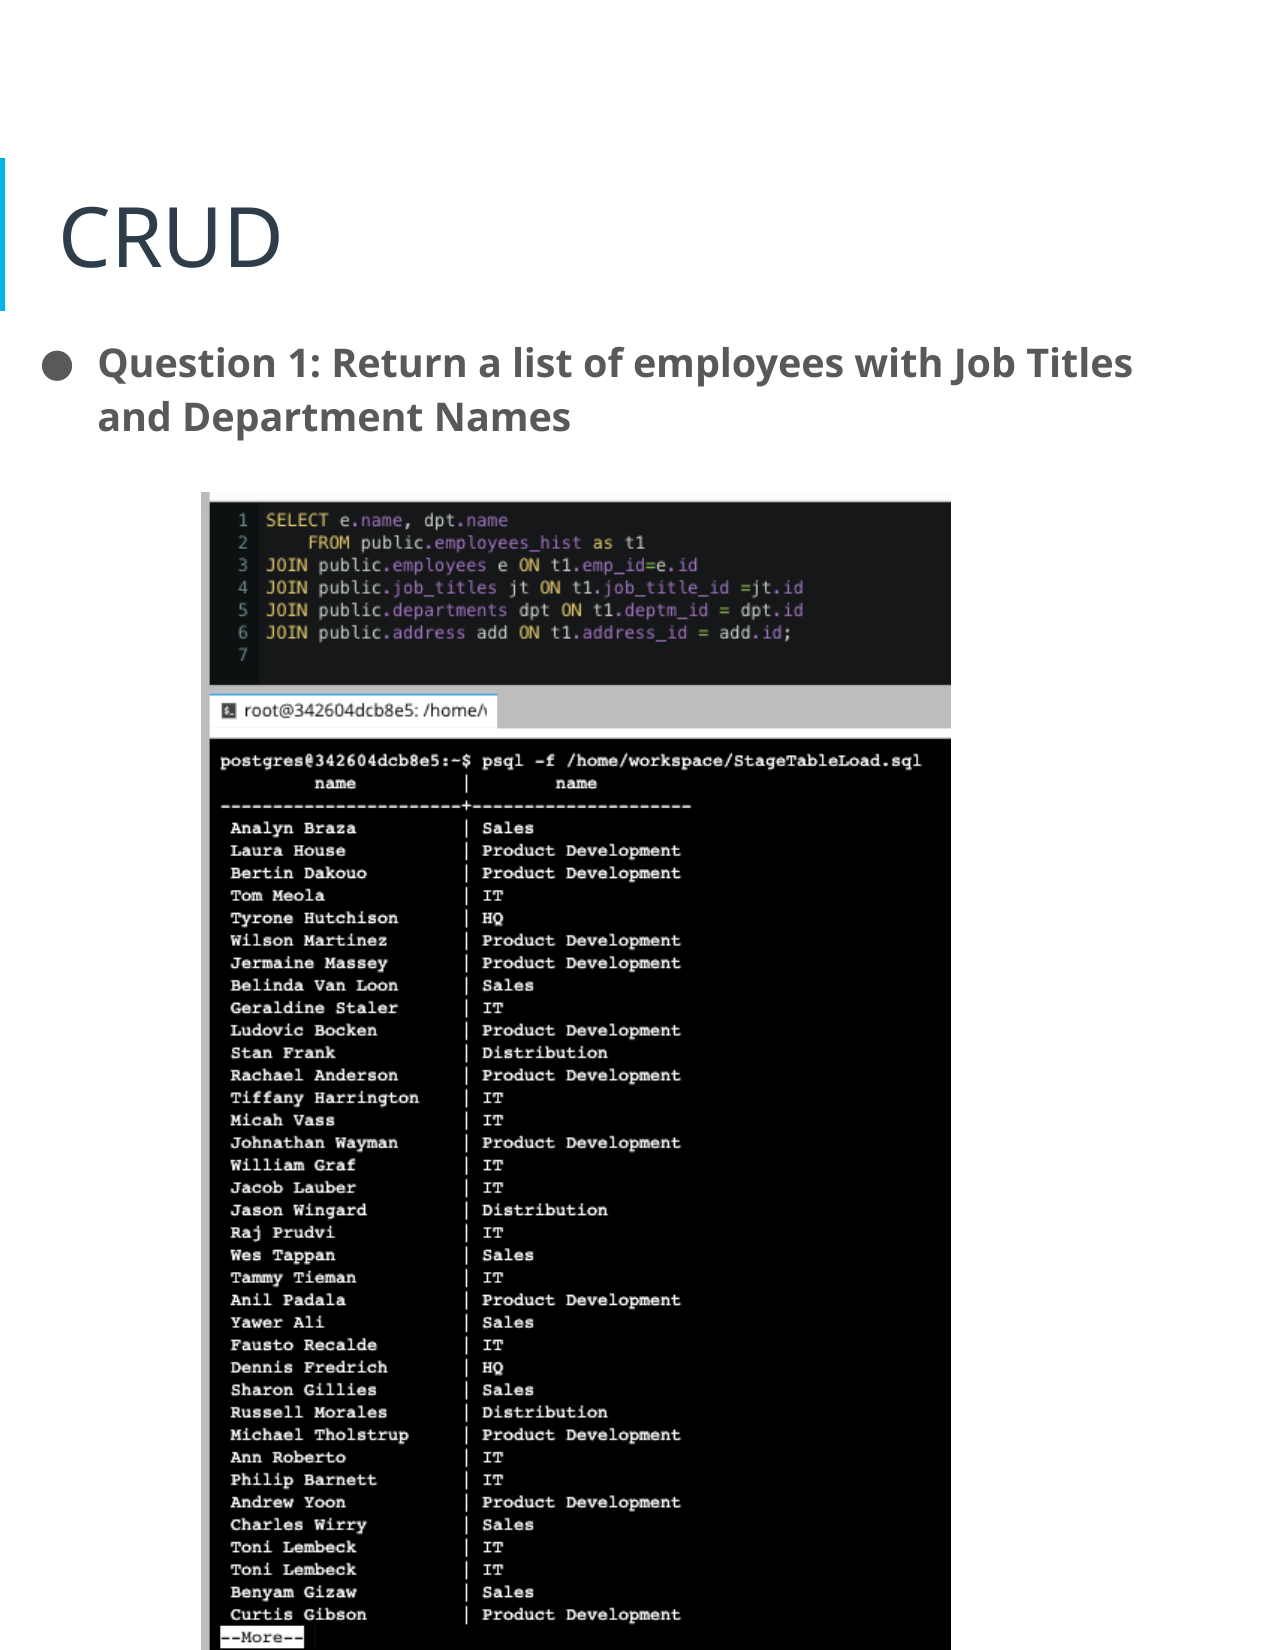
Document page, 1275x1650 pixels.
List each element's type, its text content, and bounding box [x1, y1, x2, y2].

title CRUD [43, 142, 1232, 327]
picture [200, 492, 951, 1650]
list Question 1: Return a list of employees with Job Titles and Department Names [7, 234, 1196, 1503]
